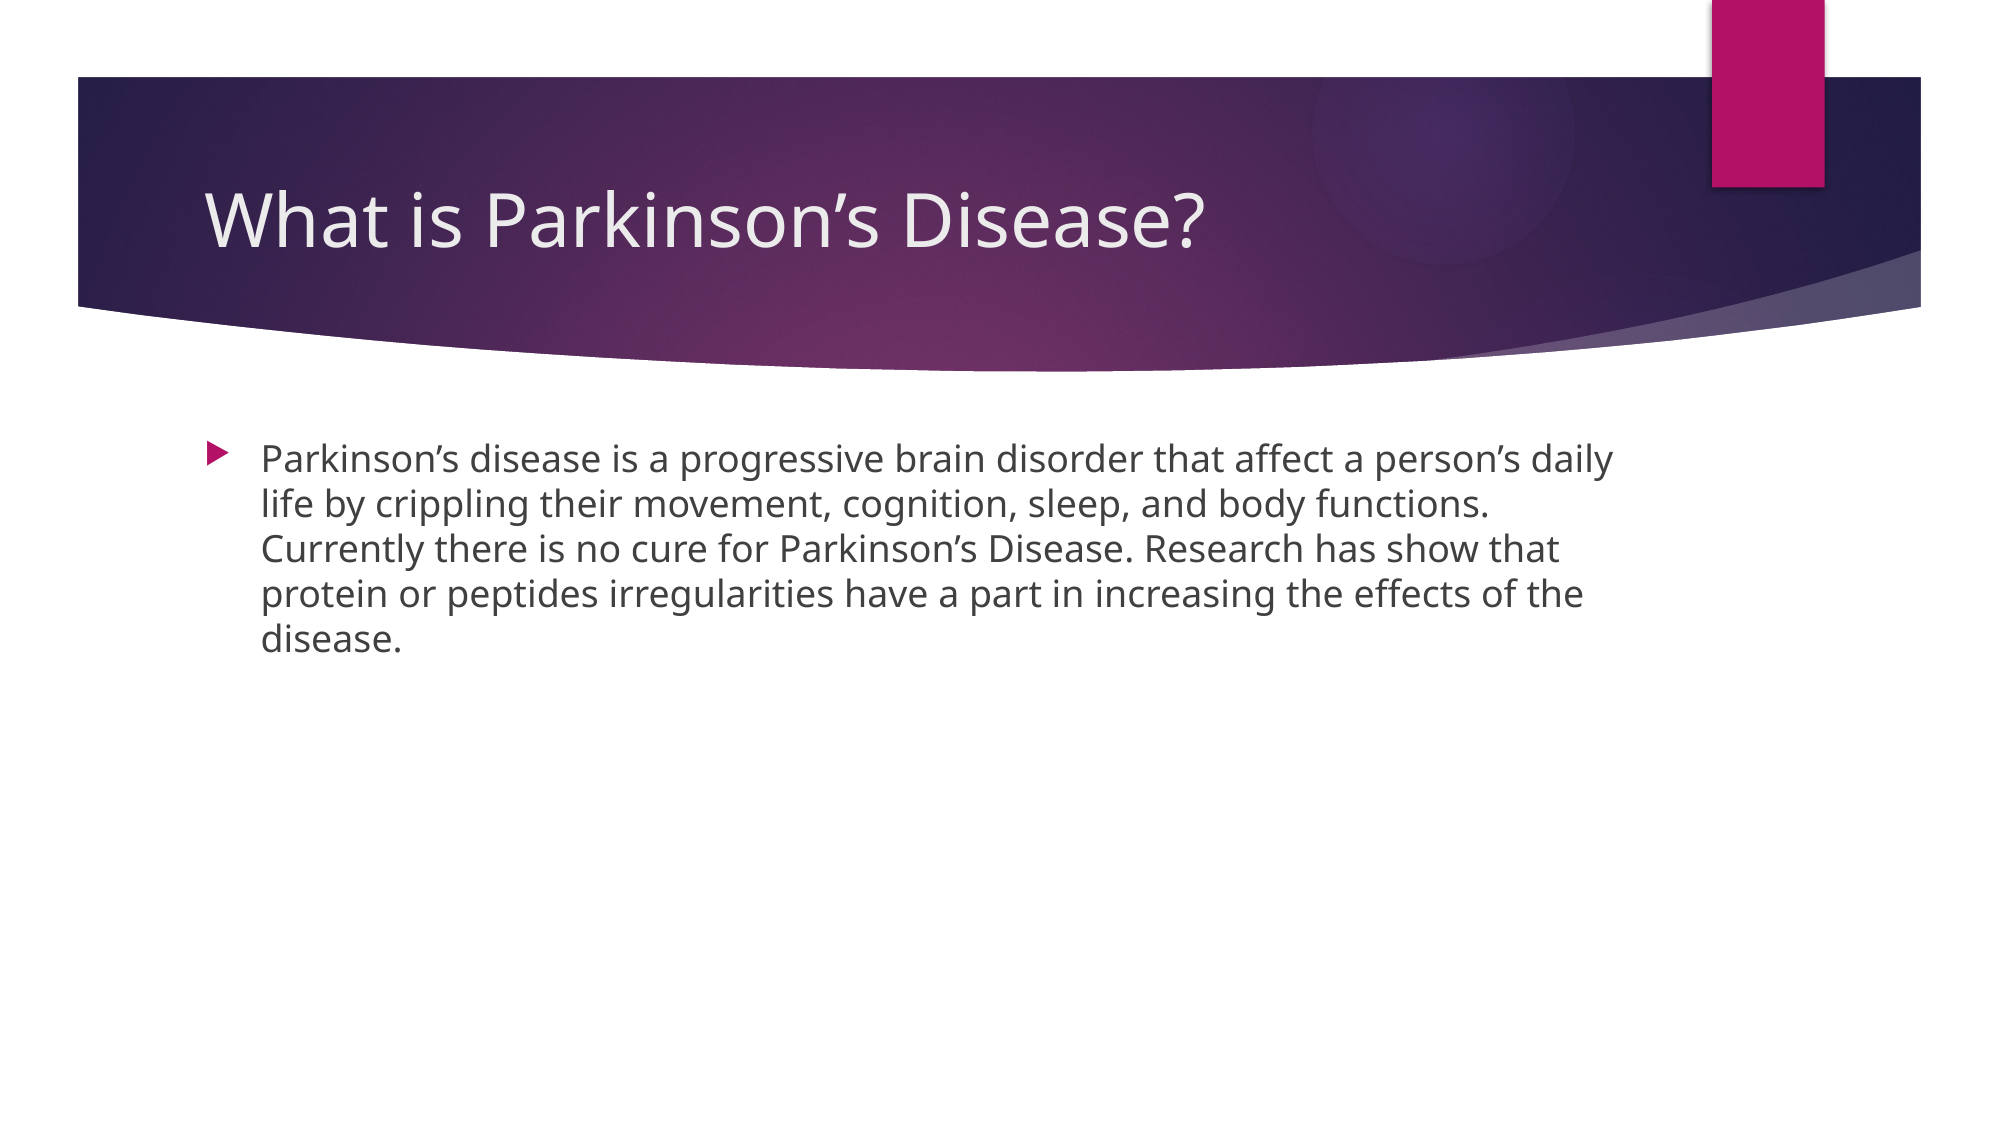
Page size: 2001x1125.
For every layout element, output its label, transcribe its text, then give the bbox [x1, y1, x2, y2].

list Parkinson’s disease is a progressive brain disorder that affect a person’s daily life by crippling their movement, cognition, sleep, and body functions. Currently there is no cure for Parkinson’s Disease. Research has show that protein or peptides irregularities have a part in increasing the effects of the disease. [189, 427, 1638, 988]
title What is Parkinson’s Disease? [189, 159, 1627, 276]
